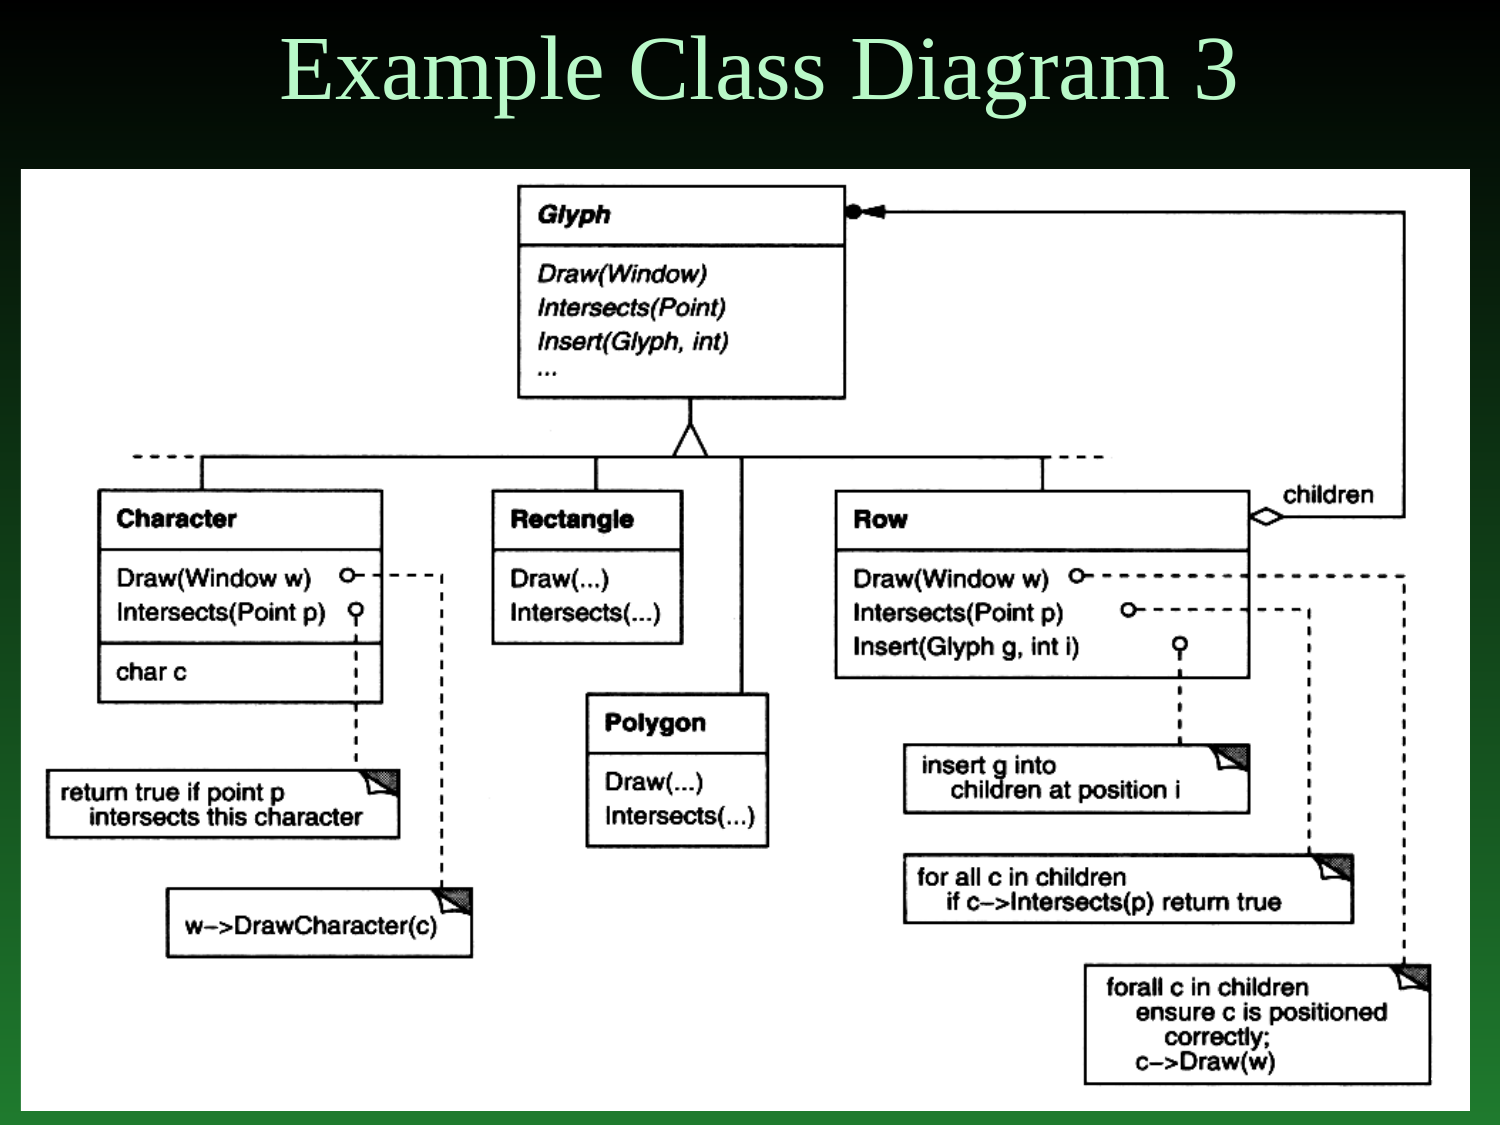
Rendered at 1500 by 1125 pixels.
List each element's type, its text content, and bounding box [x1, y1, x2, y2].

picture [20, 169, 1500, 1125]
title Example Class Diagram 3 [116, 50, 1405, 126]
